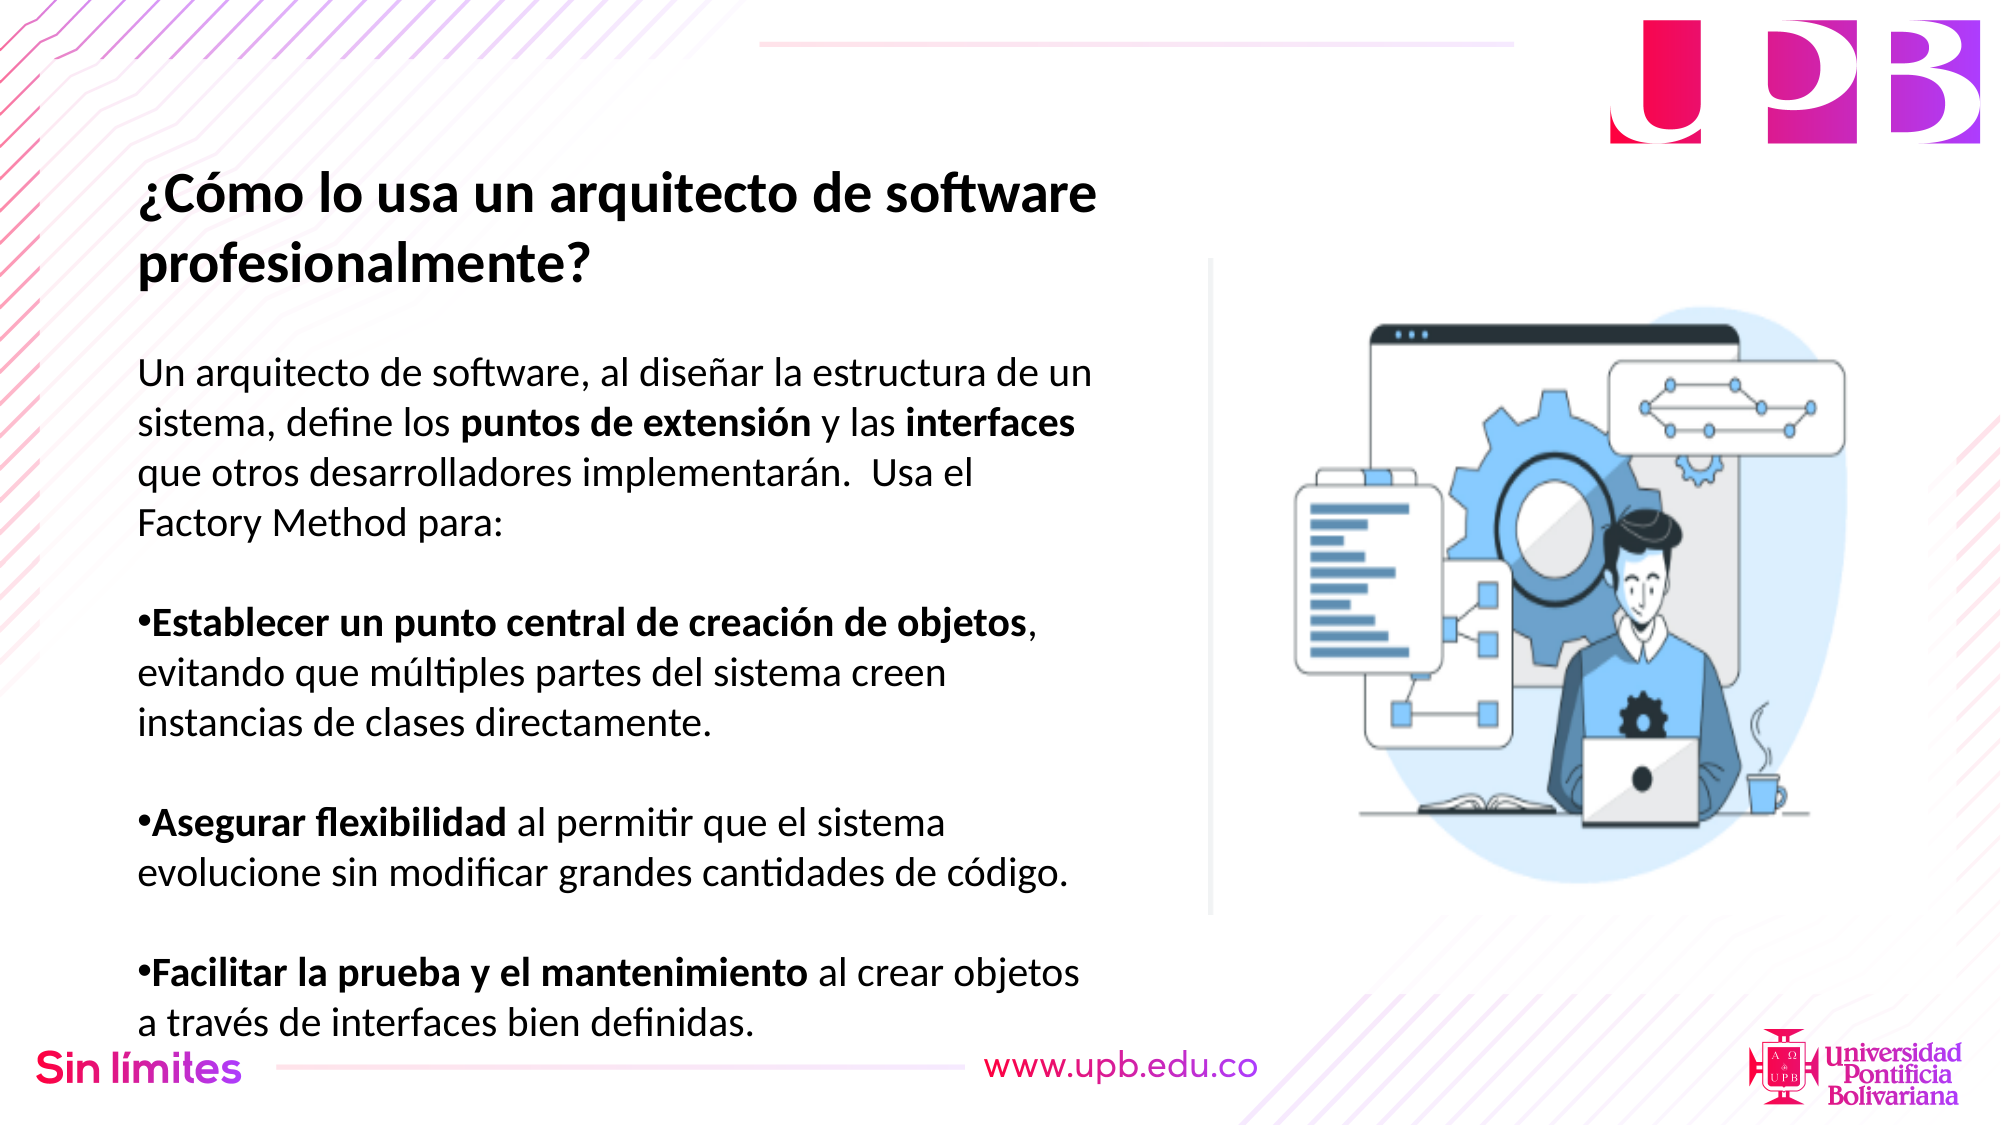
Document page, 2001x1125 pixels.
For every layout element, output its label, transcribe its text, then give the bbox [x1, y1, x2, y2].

picture [0, 0, 2001, 1125]
text_box ¿Cómo lo usa un arquitecto de software profesionalmente? Un arquitecto de software, al diseñar la estructura de un sistema, define los puntos de extensión y las interfaces que otros desarrolladores implementarán. Usa el Factory Method para: Establecer un punto central de creación de objetos, evitando que múltiples partes del sistema creen instancias de clases directamente. Asegurar flexibilidad al permitir que el sistema evolucione sin modificar grandes cantidades de código. Facilitar la prueba y el mantenimiento al crear objetos a través de interfaces bien definidas. [122, 147, 1123, 1053]
